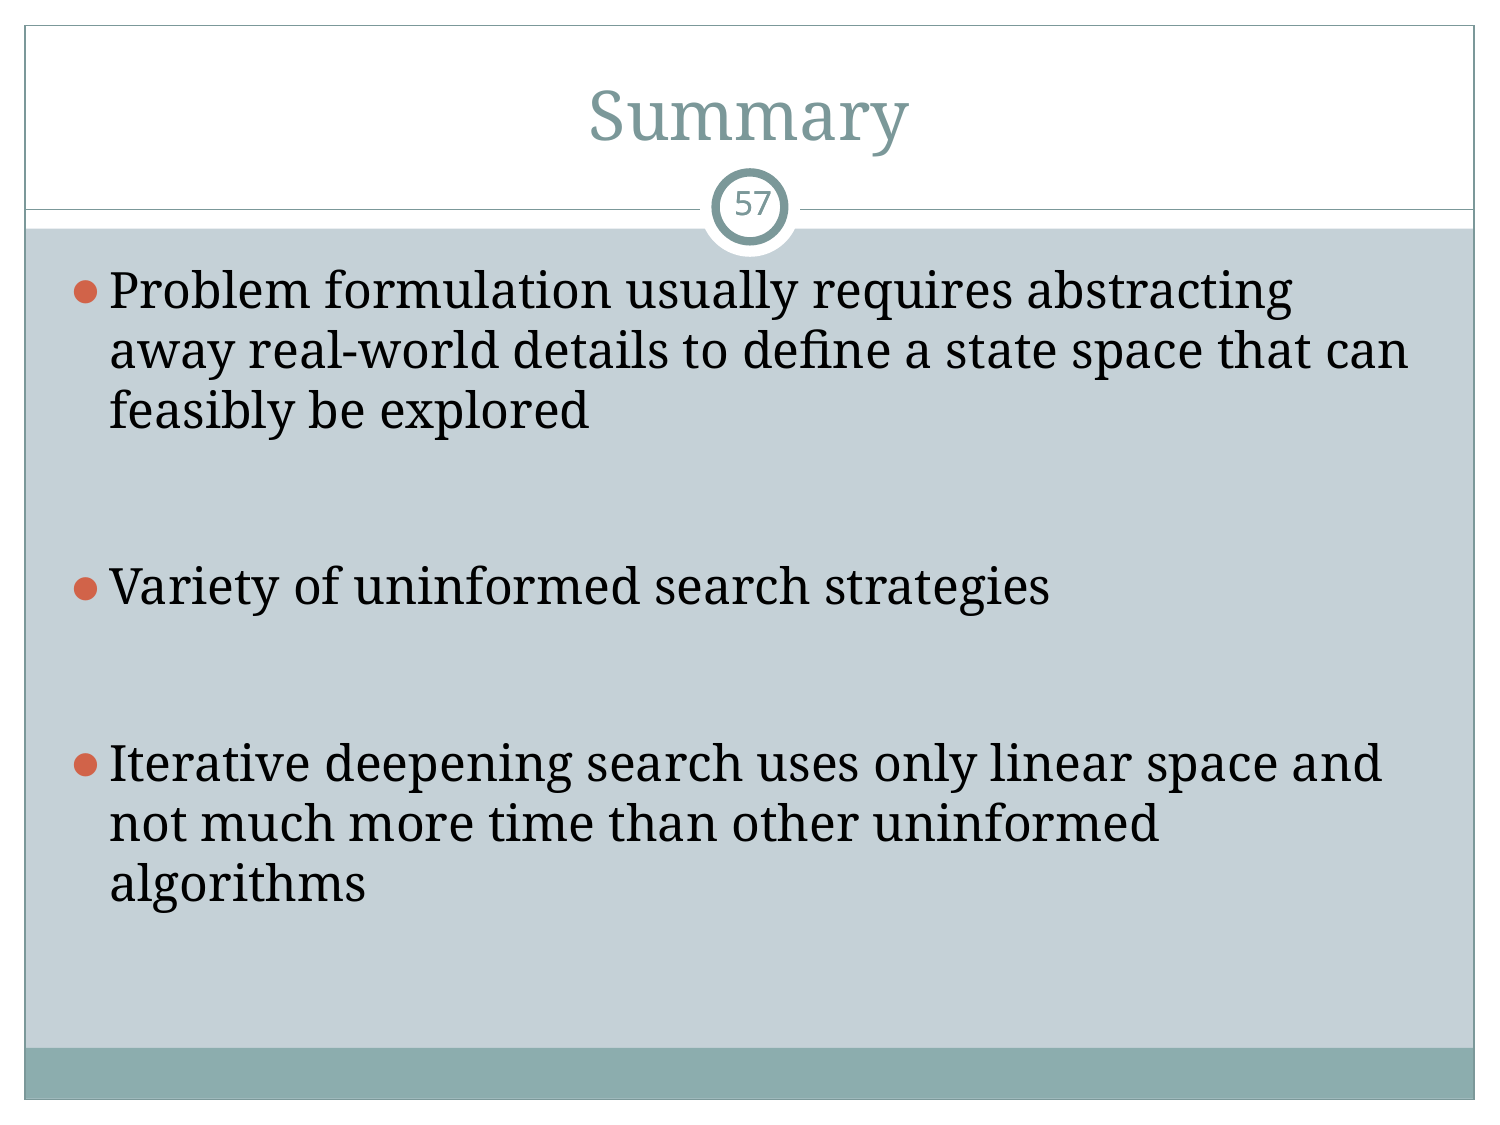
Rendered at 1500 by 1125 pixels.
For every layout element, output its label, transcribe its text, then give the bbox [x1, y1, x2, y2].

slide_number ‹#› [715, 168, 791, 241]
text_box [949, 1050, 1450, 1111]
title Summary [49, 37, 1450, 162]
list Problem formulation usually requires abstracting away real-world details to define a state space that can feasibly be explored Variety of uninformed search strategies Iterative deepening search uses only linear space and not much more time than other uninformed algorithms [49, 250, 1445, 1001]
